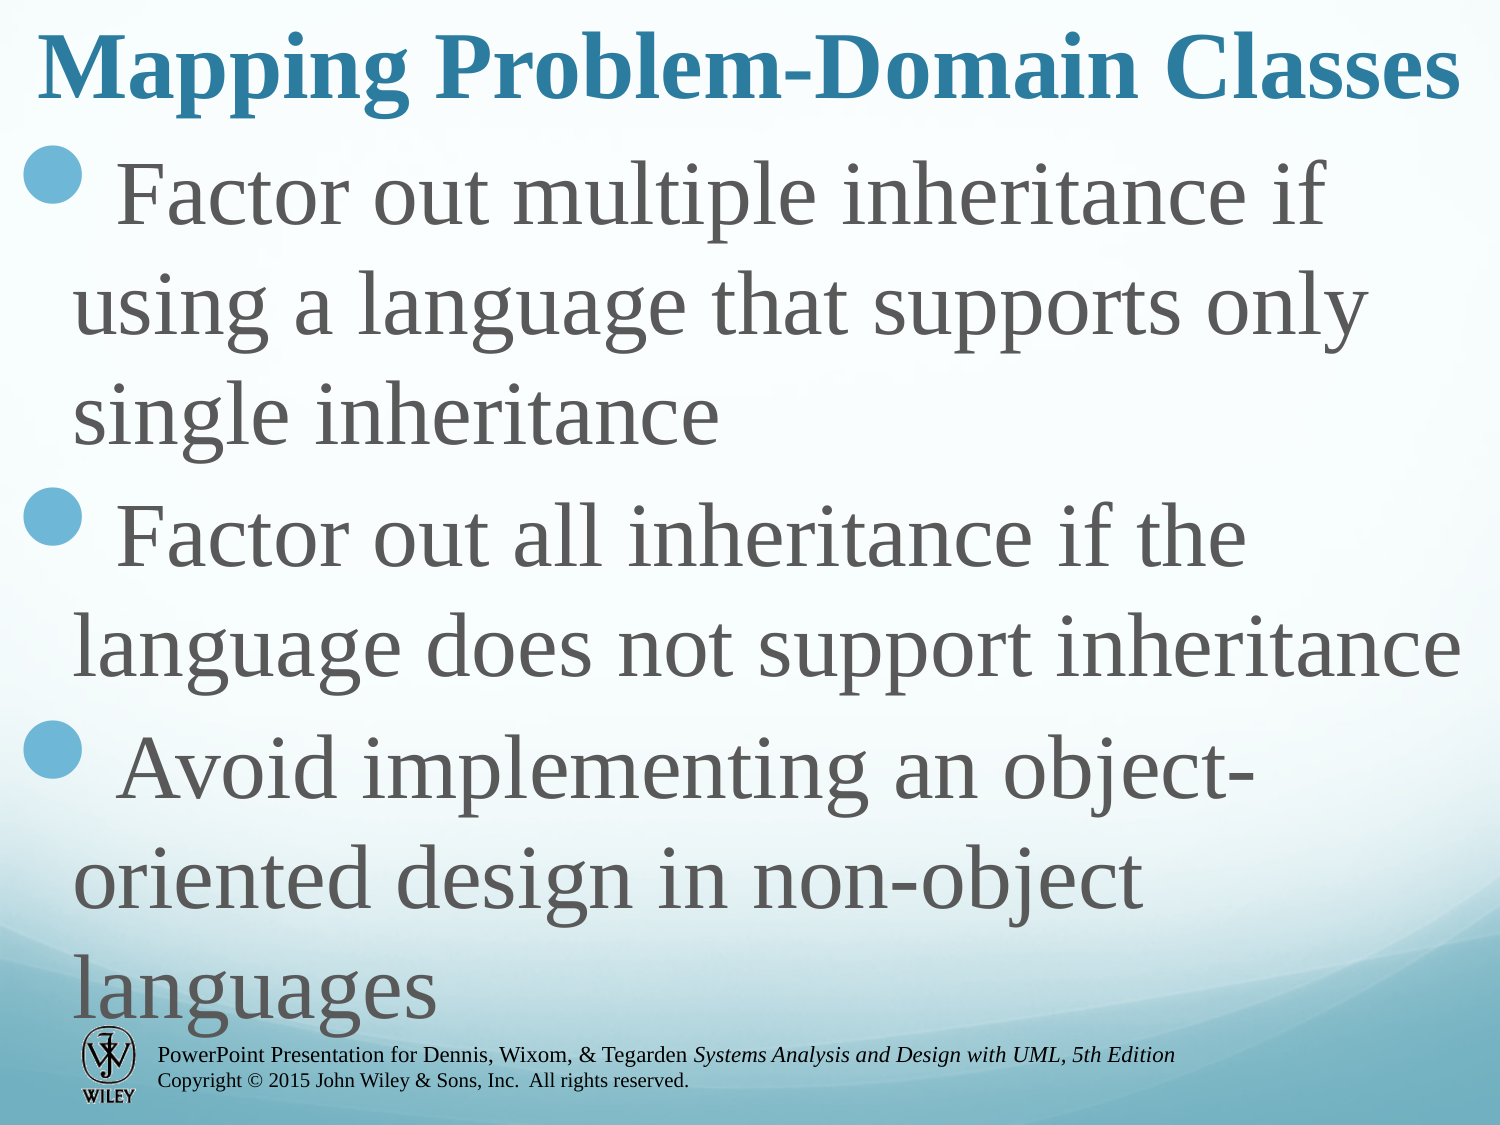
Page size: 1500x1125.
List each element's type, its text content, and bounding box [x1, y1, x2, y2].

picture [78, 1026, 138, 1105]
list Factor out multiple inheritance if using a language that supports only single inheritance Factor out all inheritance if the language does not support inheritance Avoid implementing an object-oriented design in non-object languages [0, 124, 1500, 1026]
title Mapping Problem-Domain Classes [0, 17, 1500, 124]
